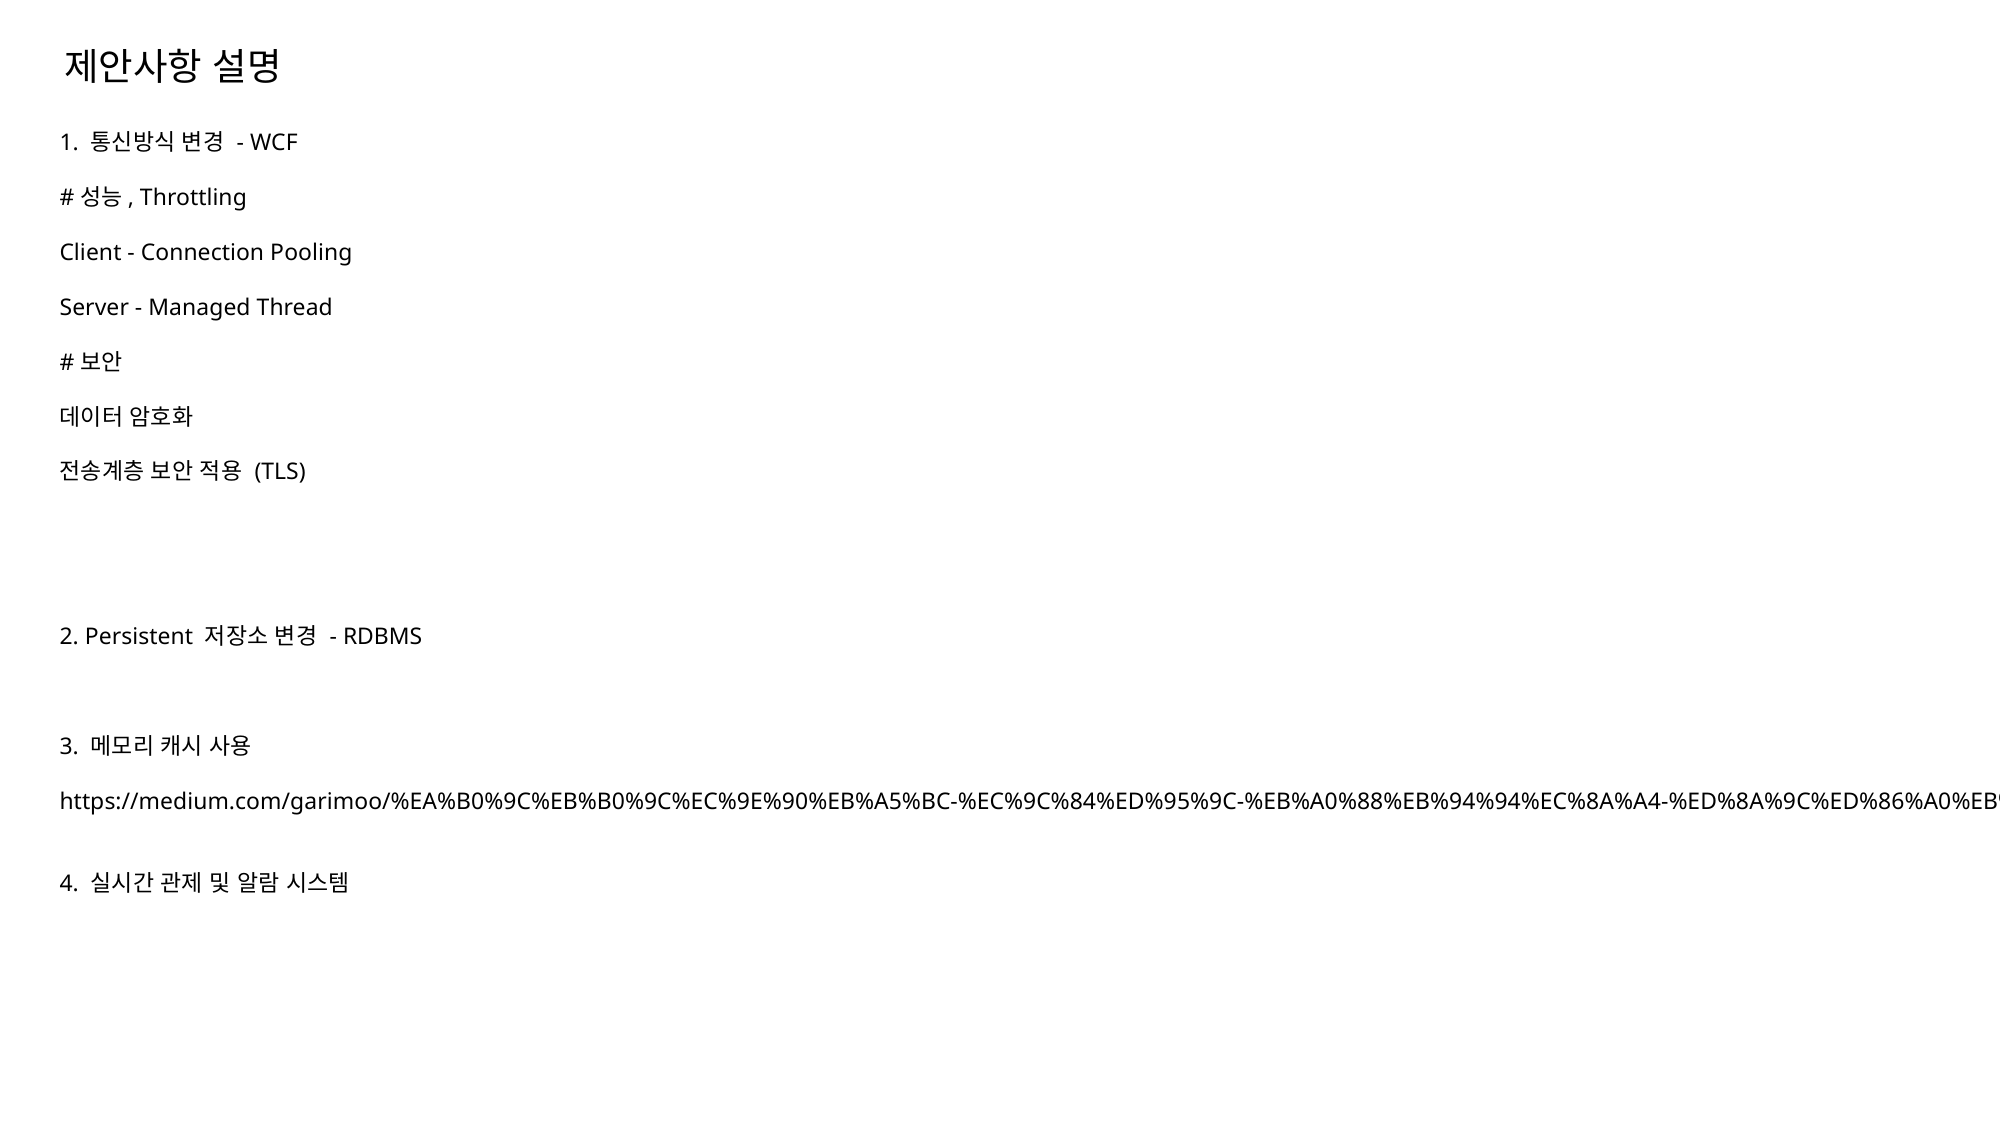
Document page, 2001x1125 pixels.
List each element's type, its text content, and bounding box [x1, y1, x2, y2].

text_box 제안사항 설명 [49, 35, 297, 96]
text_box 1. 통신방식 변경 - WCF #성능, Throttling Client - Connection Pooling Server - Managed Thread #보안 데이터 암호화 전송계층 보안 적용 (TLS) 2. Persistent 저장소 변경 - RDBMS 3. 메모리 캐시 사용 https://medium.com/garimoo/%EA%B0%9C%EB%B0%9C%EC%9E%90%EB%A5%BC-%EC%9C%84%ED%95%9C-%EB%A0%88%EB%94%94%EC%8A%A4-%ED%8A%9C%ED%86%A0%EB%A6%AC%EC%96%BC-02-f1029893e263 4. 실시간 관제 및 알람 시스템 [44, 120, 2000, 904]
